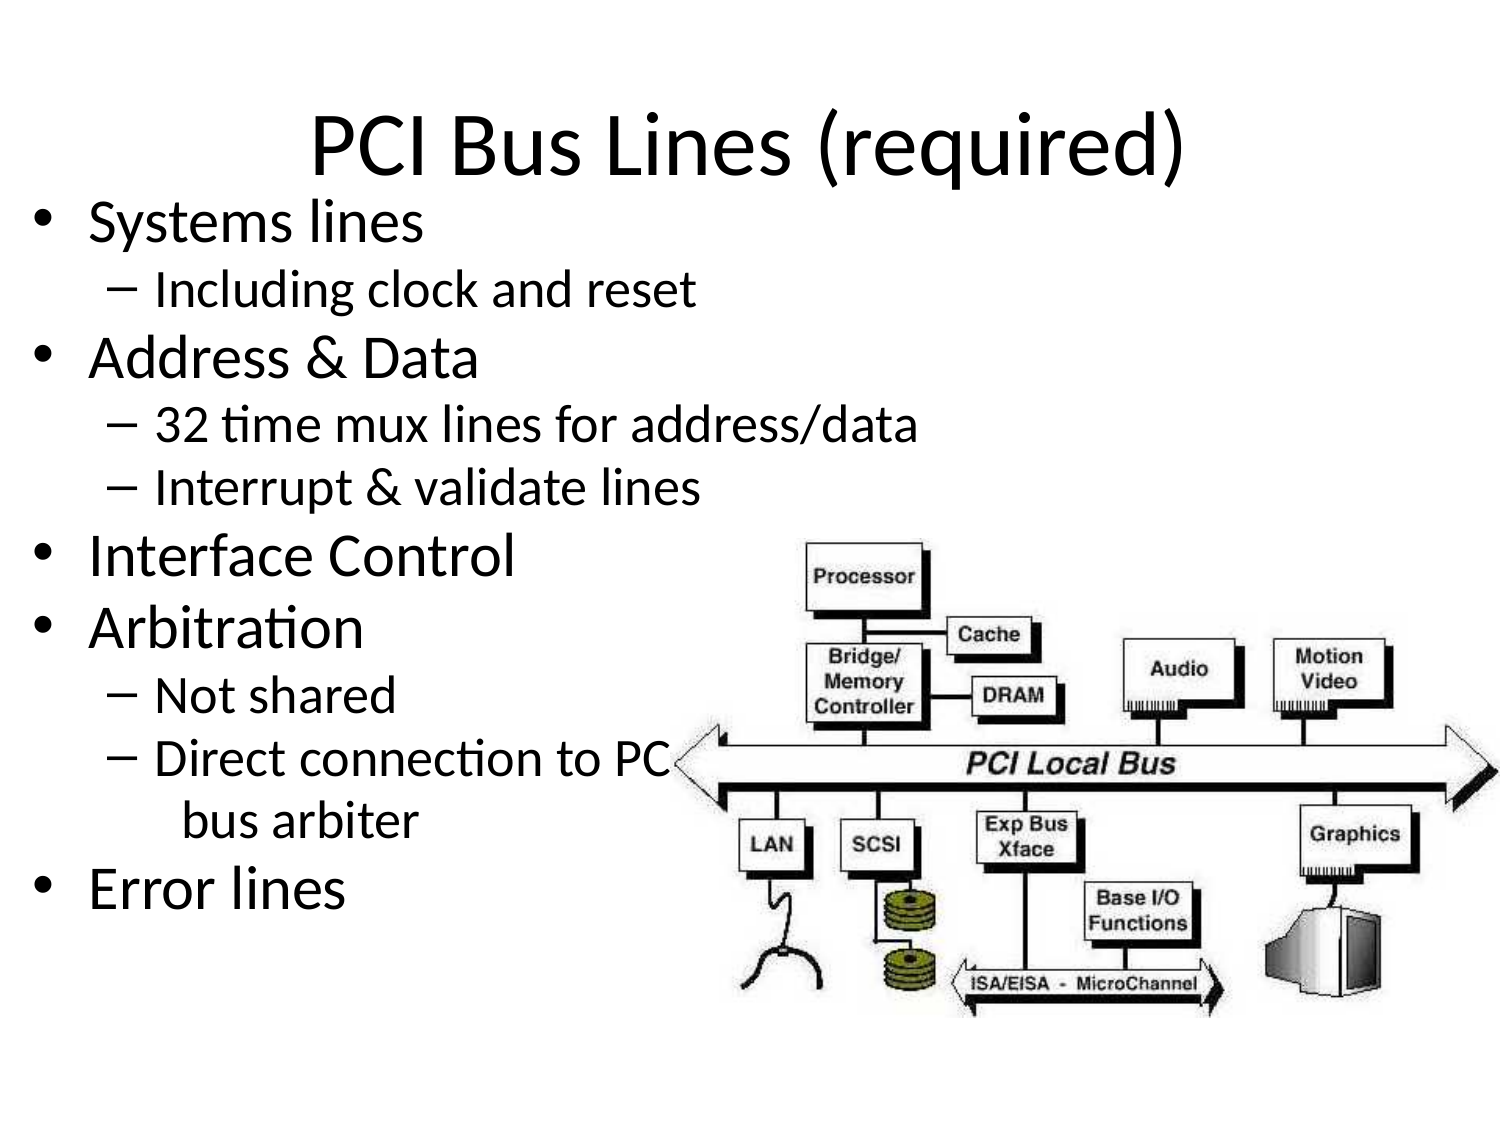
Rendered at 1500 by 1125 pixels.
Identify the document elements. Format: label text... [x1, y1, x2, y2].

picture [670, 538, 1500, 1018]
list Systems lines Including clock and reset Address & Data 32 time mux lines for address/data Interrupt & validate lines Interface Control Arbitration Not shared Direct connection to PCI bus arbiter Error lines [17, 187, 1500, 975]
title PCI Bus Lines (required) [75, 45, 1425, 187]
